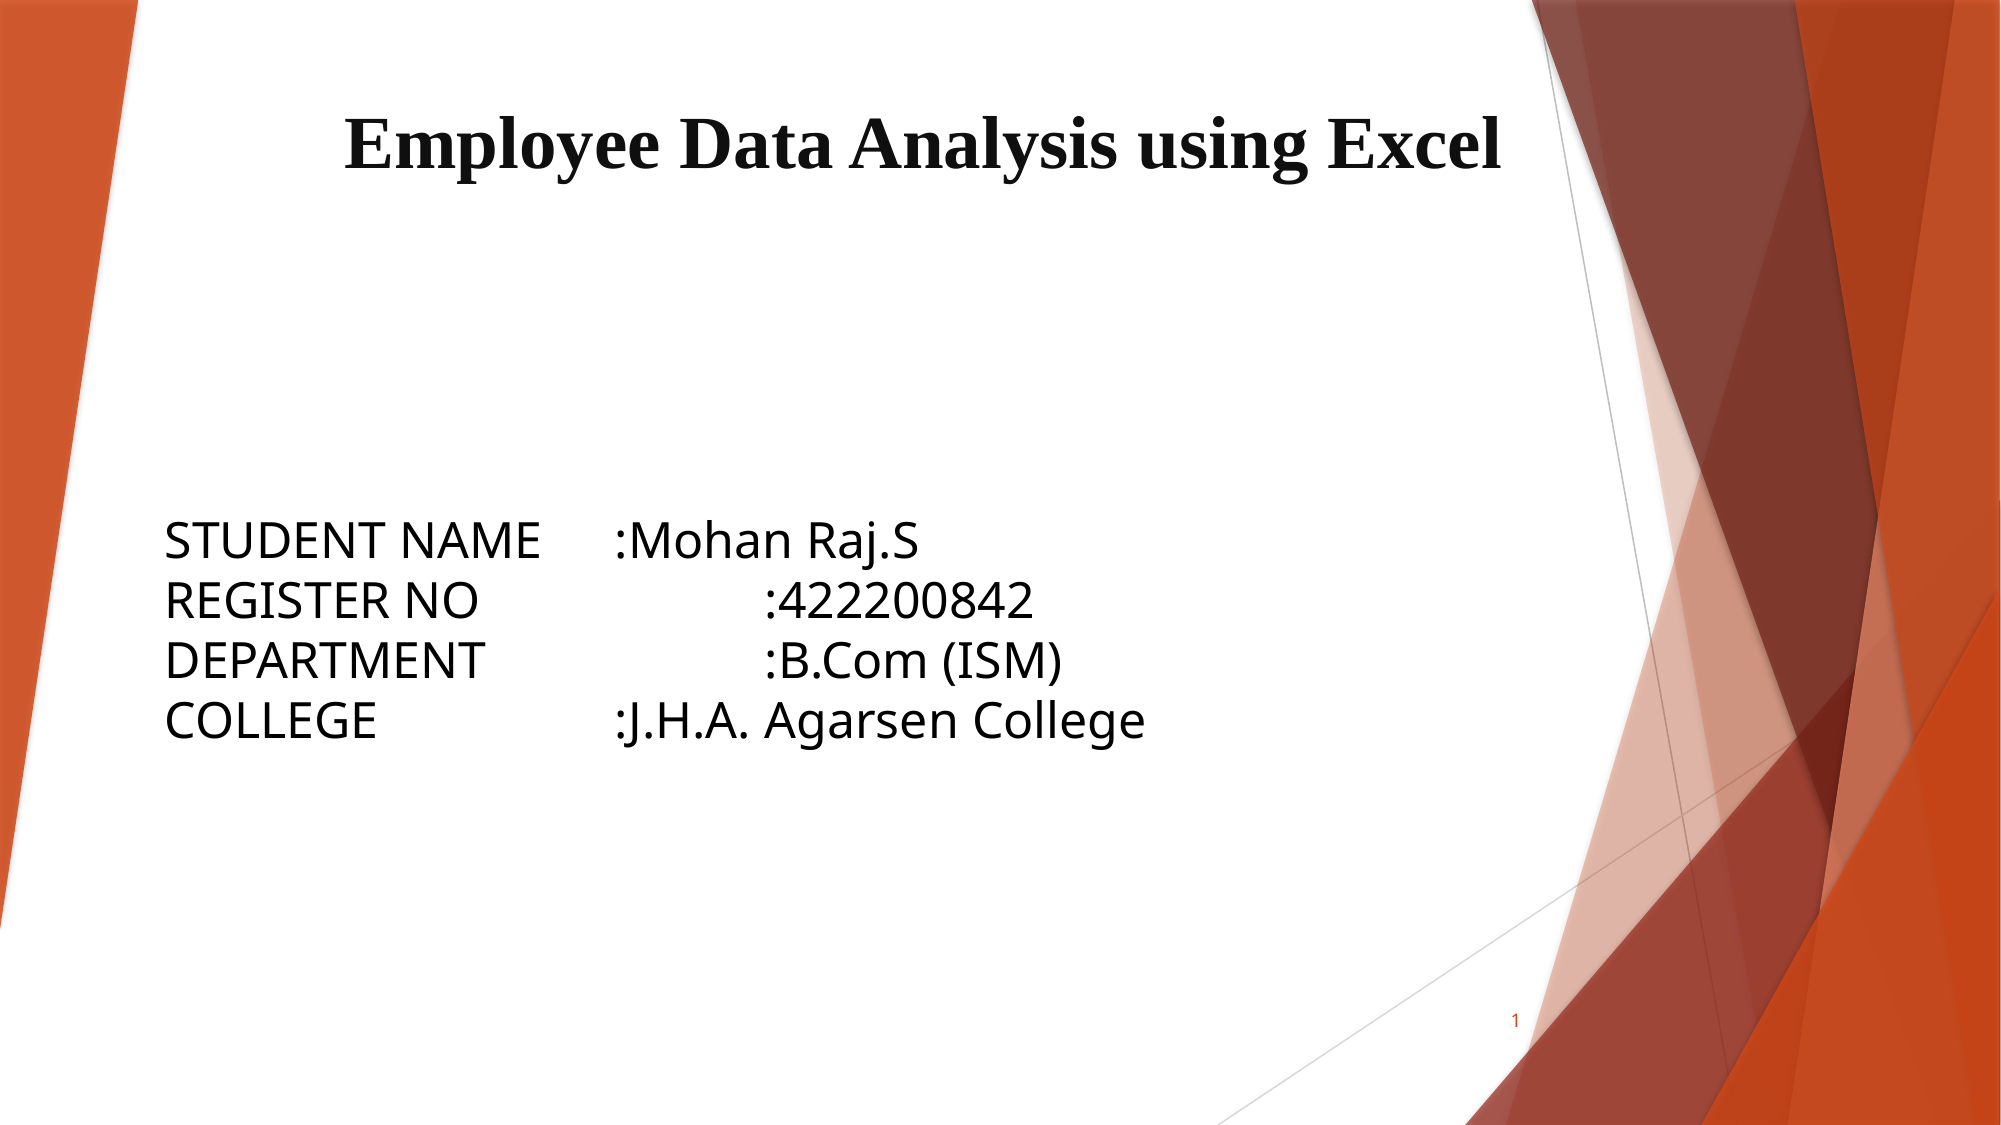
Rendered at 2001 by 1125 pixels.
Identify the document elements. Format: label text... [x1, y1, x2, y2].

title Employee Data Analysis using Excel [0, 90, 1522, 454]
text_box STUDENT NAME :Mohan Raj.S REGISTER NO :422200842 DEPARTMENT :B.Com (ISM) COLLEGE :J.H.A. Agarsen College [150, 500, 1929, 816]
slide_number 1 [1409, 816, 1522, 1125]
